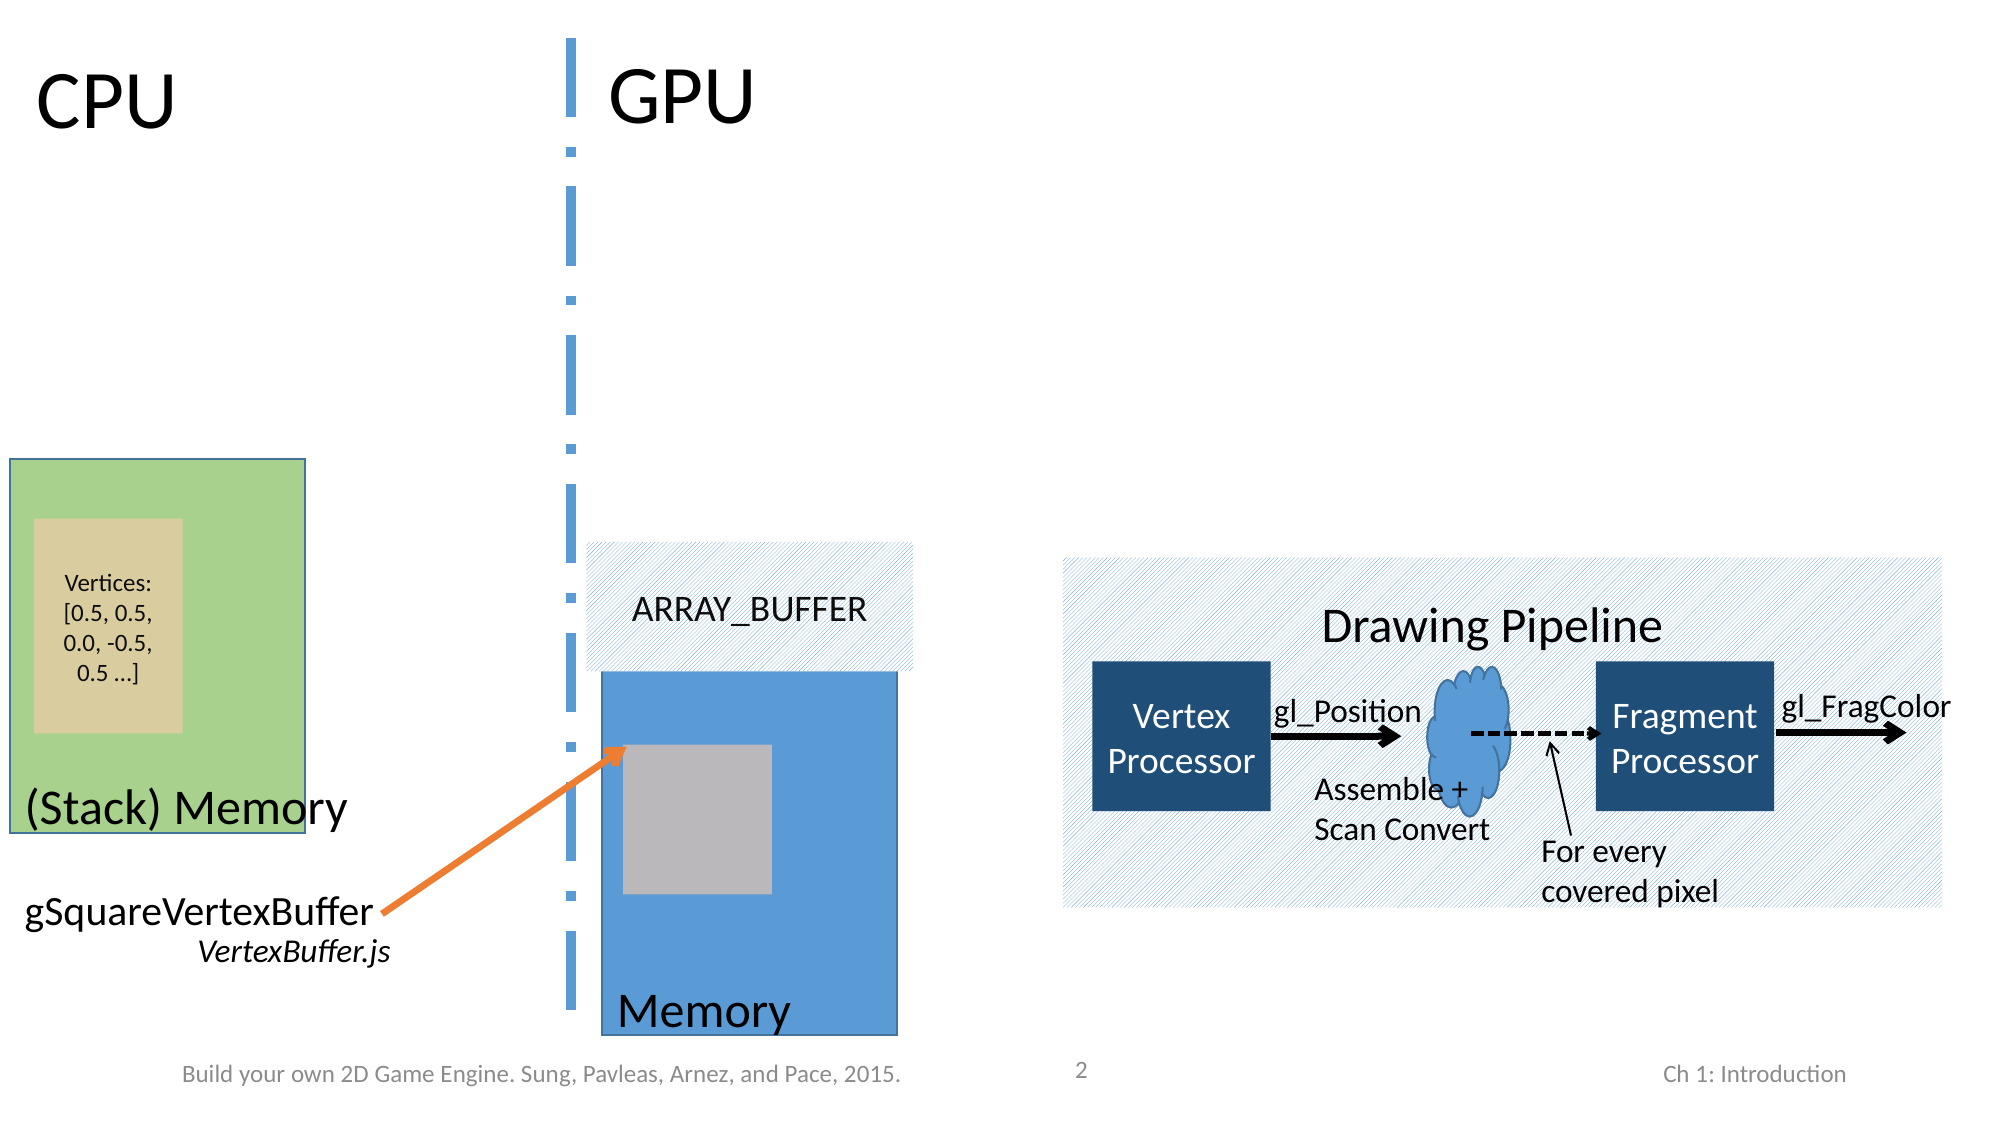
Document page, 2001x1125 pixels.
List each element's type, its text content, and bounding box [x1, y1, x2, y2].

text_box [9, 458, 406, 843]
text_box [1062, 557, 1943, 908]
text_box Assemble + Scan Convert [1299, 759, 1549, 855]
text_box gl_FragColor [1766, 676, 1972, 732]
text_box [381, 746, 627, 914]
text_box GPU [593, 32, 990, 148]
text_box Vertex Processor [1091, 660, 1272, 812]
text_box gSquareVertexBuffer [9, 876, 406, 942]
text_box VertexBuffer.js [182, 921, 570, 977]
text_box gl_Position [1502, 681, 1656, 737]
text_box gl_Position [1259, 681, 1441, 737]
text_box CPU [21, 37, 418, 153]
text_box Fragment Processor [1595, 660, 1775, 812]
text_box ARRAY_BUFFER [585, 541, 914, 672]
text_box For every covered pixel [1526, 821, 1923, 917]
text_box VertexBuffer.js [571, 921, 579, 977]
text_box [602, 661, 999, 1046]
text_box Drawing Pipeline [1306, 585, 1703, 661]
text_box Assemble + Scan Convert [1571, 759, 1696, 821]
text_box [1549, 741, 1571, 836]
text_box [1426, 665, 1512, 759]
